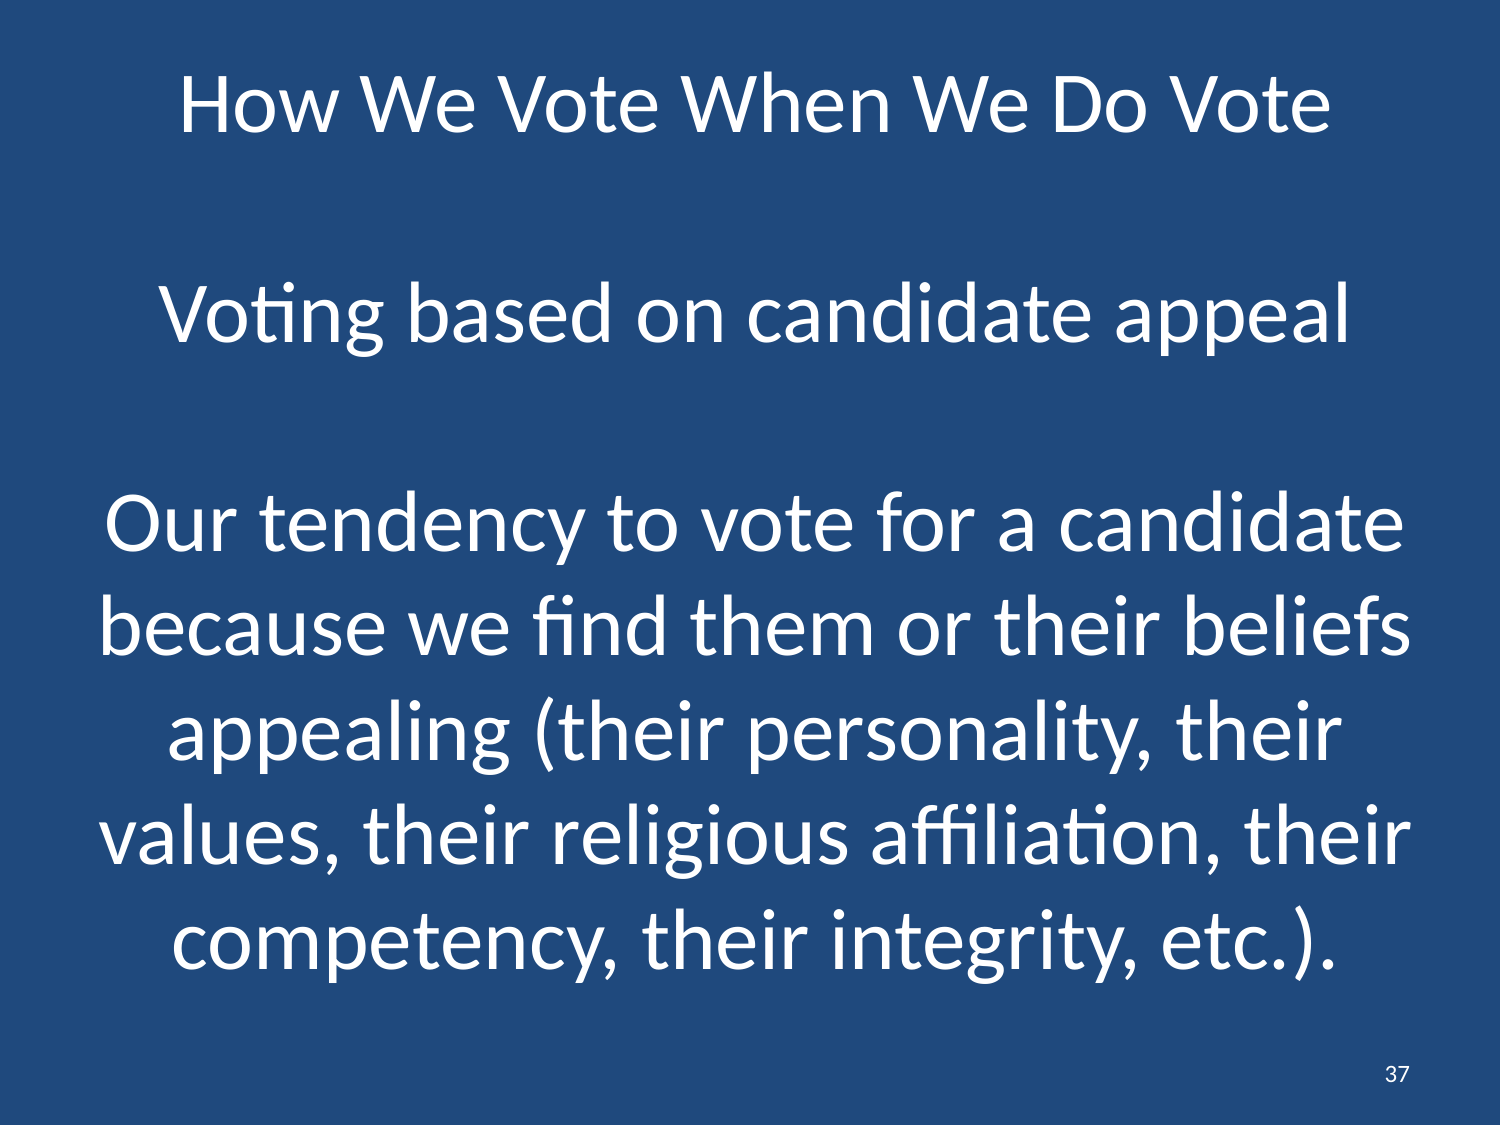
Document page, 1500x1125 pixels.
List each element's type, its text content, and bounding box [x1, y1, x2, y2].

title How We Vote When We Do Vote Voting based on candidate appeal Our tendency to vote for a candidate because we find them or their beliefs appealing (their personality, their values, their religious affiliation, their competency, their integrity, etc.). [37, 37, 1475, 1100]
slide_number 37 [1074, 1042, 1425, 1103]
